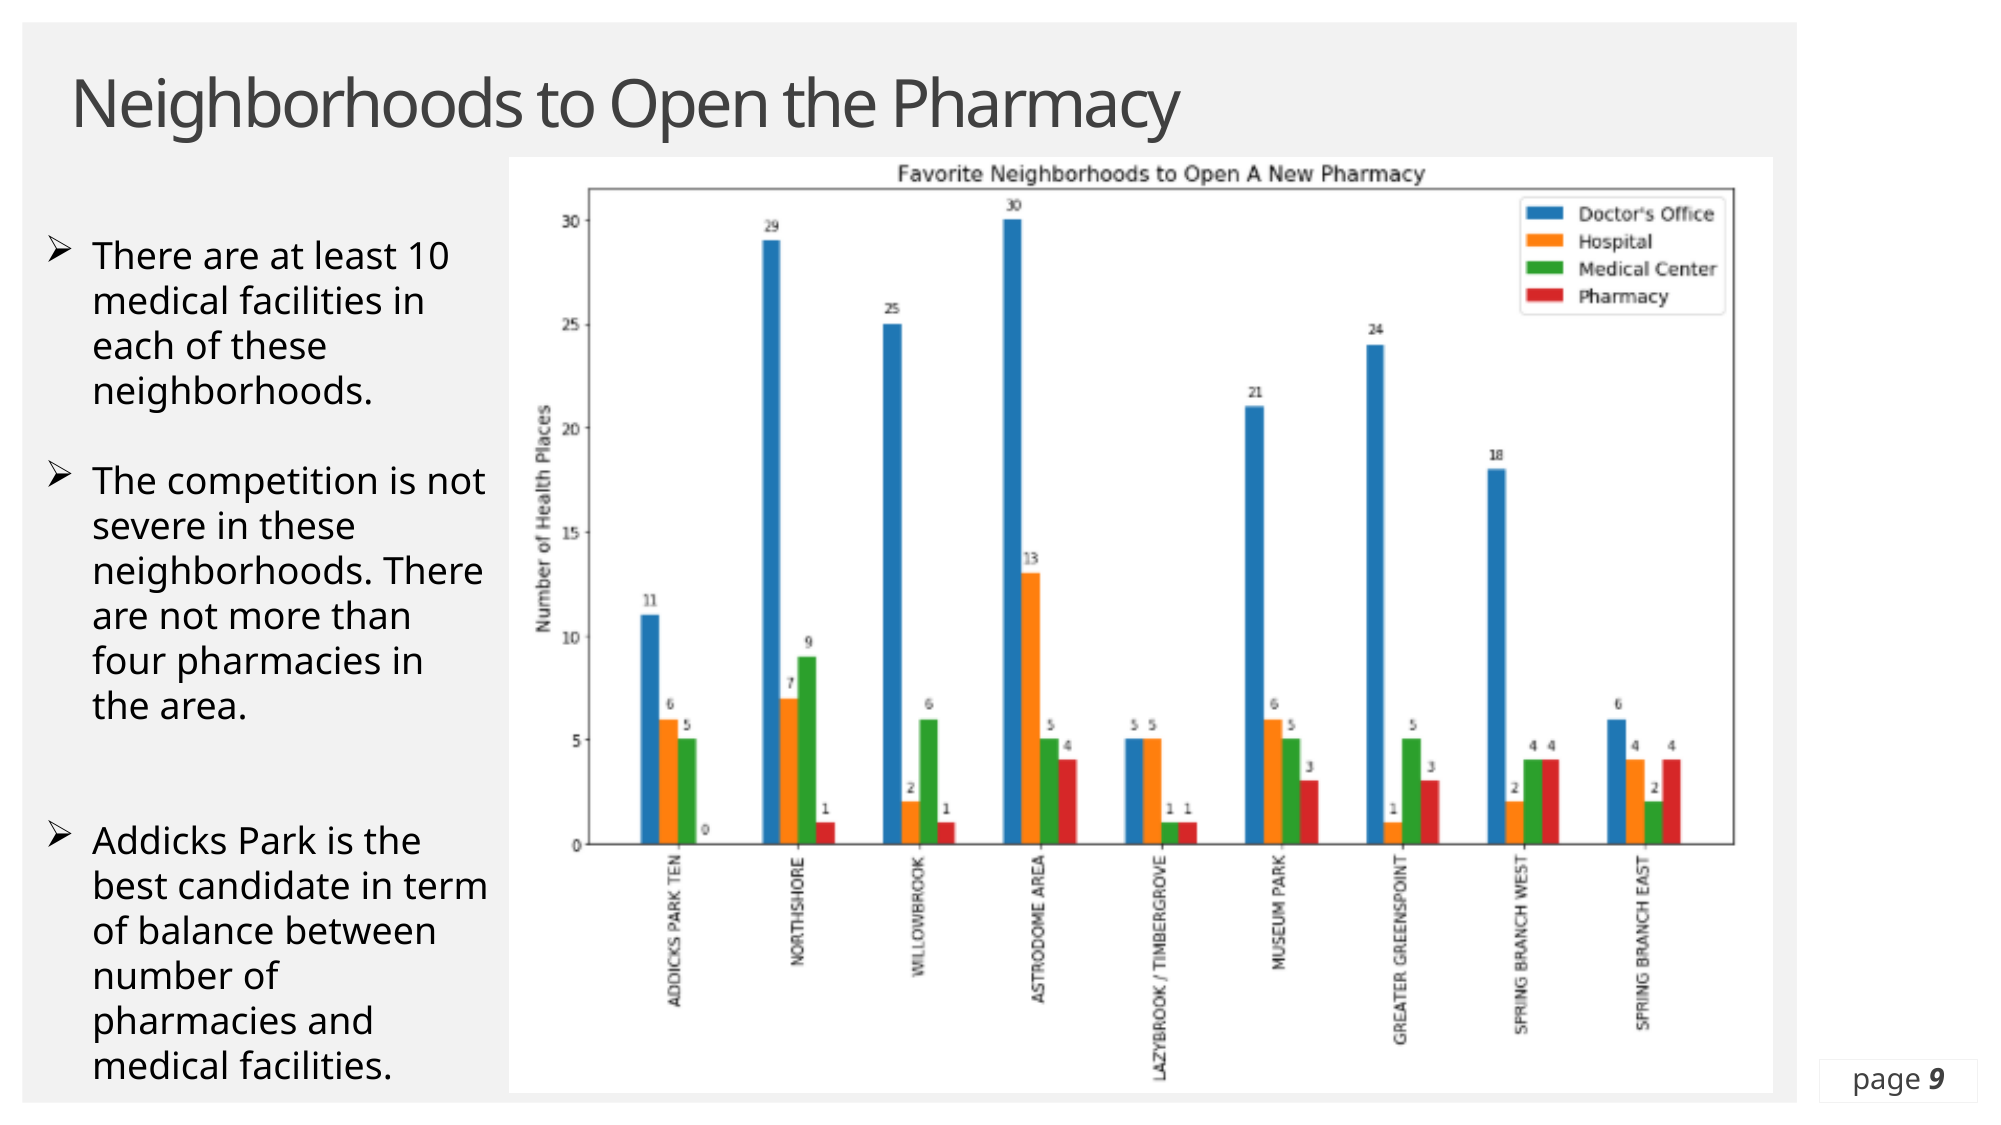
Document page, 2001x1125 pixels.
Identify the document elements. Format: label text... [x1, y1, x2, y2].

picture [509, 157, 1773, 1093]
text_box There are at least 10 medical facilities in each of these neighborhoods. The competition is not severe in these neighborhoods. There are not more than four pharmacies in the area. Addicks Park is the best candidate in term of balance between number of pharmacies and medical facilities. [30, 224, 507, 1094]
slide_number page 9 [1819, 1059, 1978, 1103]
title Neighborhoods to Open the Pharmacy [70, 70, 1735, 142]
